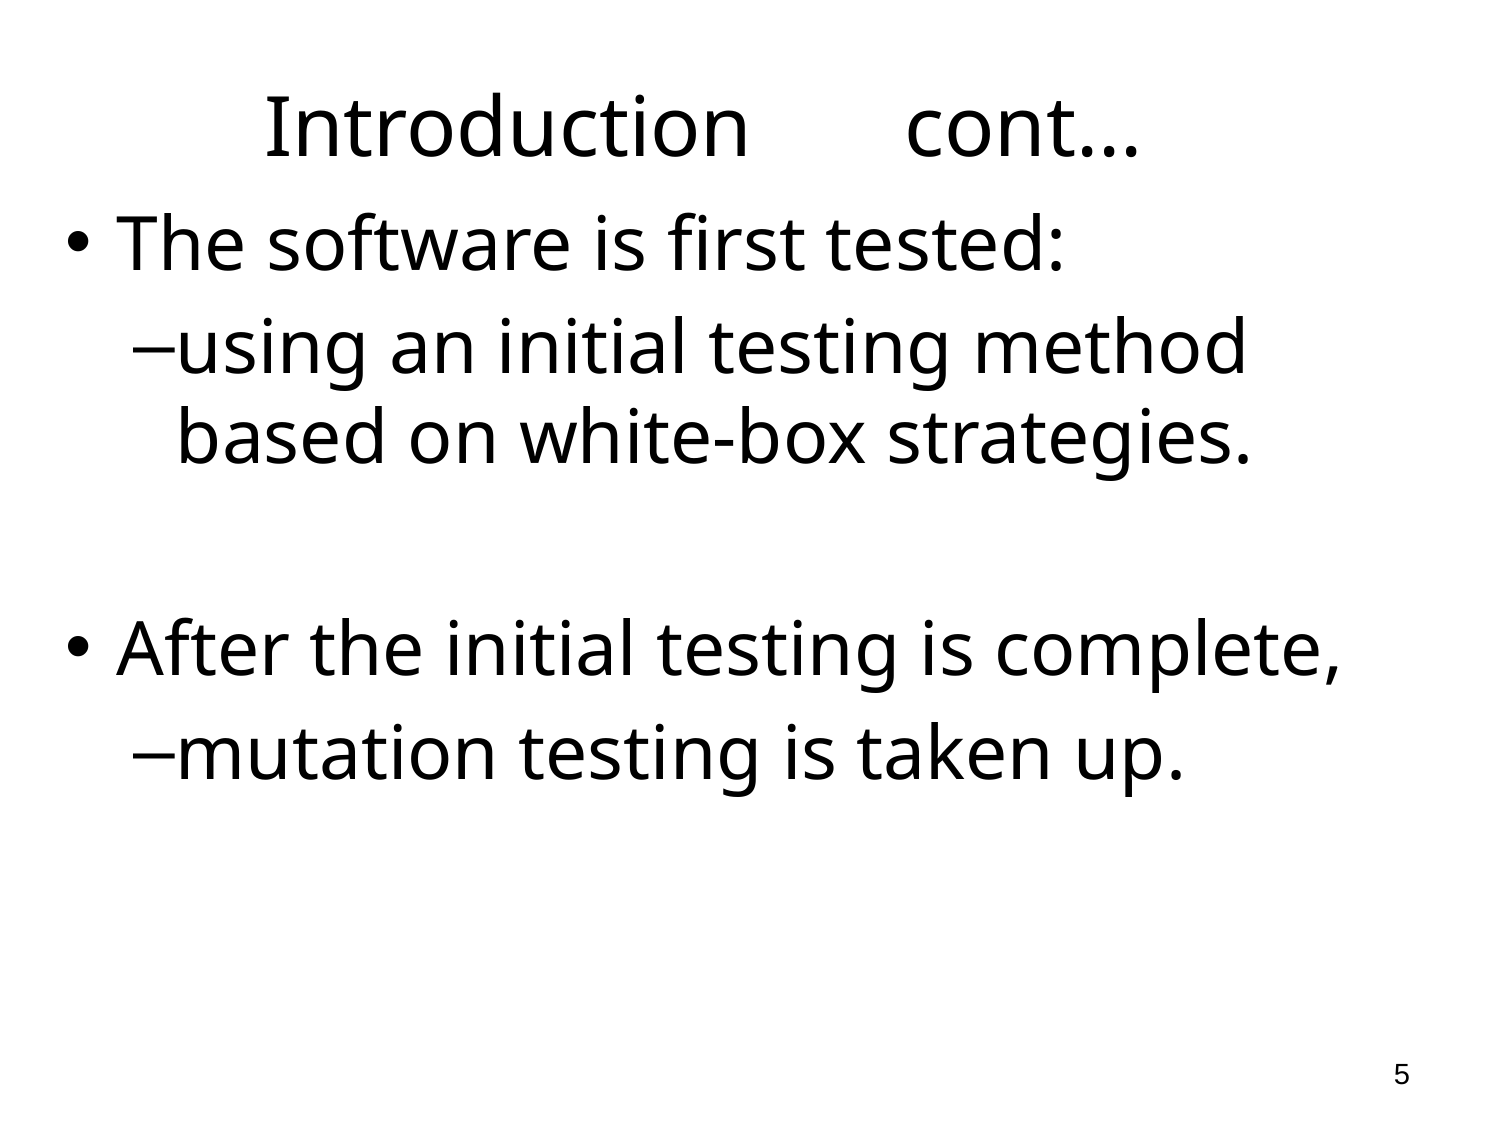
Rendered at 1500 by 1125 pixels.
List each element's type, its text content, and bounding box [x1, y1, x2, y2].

title Introduction cont... [66, 29, 1342, 187]
slide_number 5 [1074, 1042, 1425, 1103]
list The software is first tested: using an initial testing method based on white-box strategies. After the initial testing is complete, mutation testing is taken up. [62, 187, 1462, 962]
